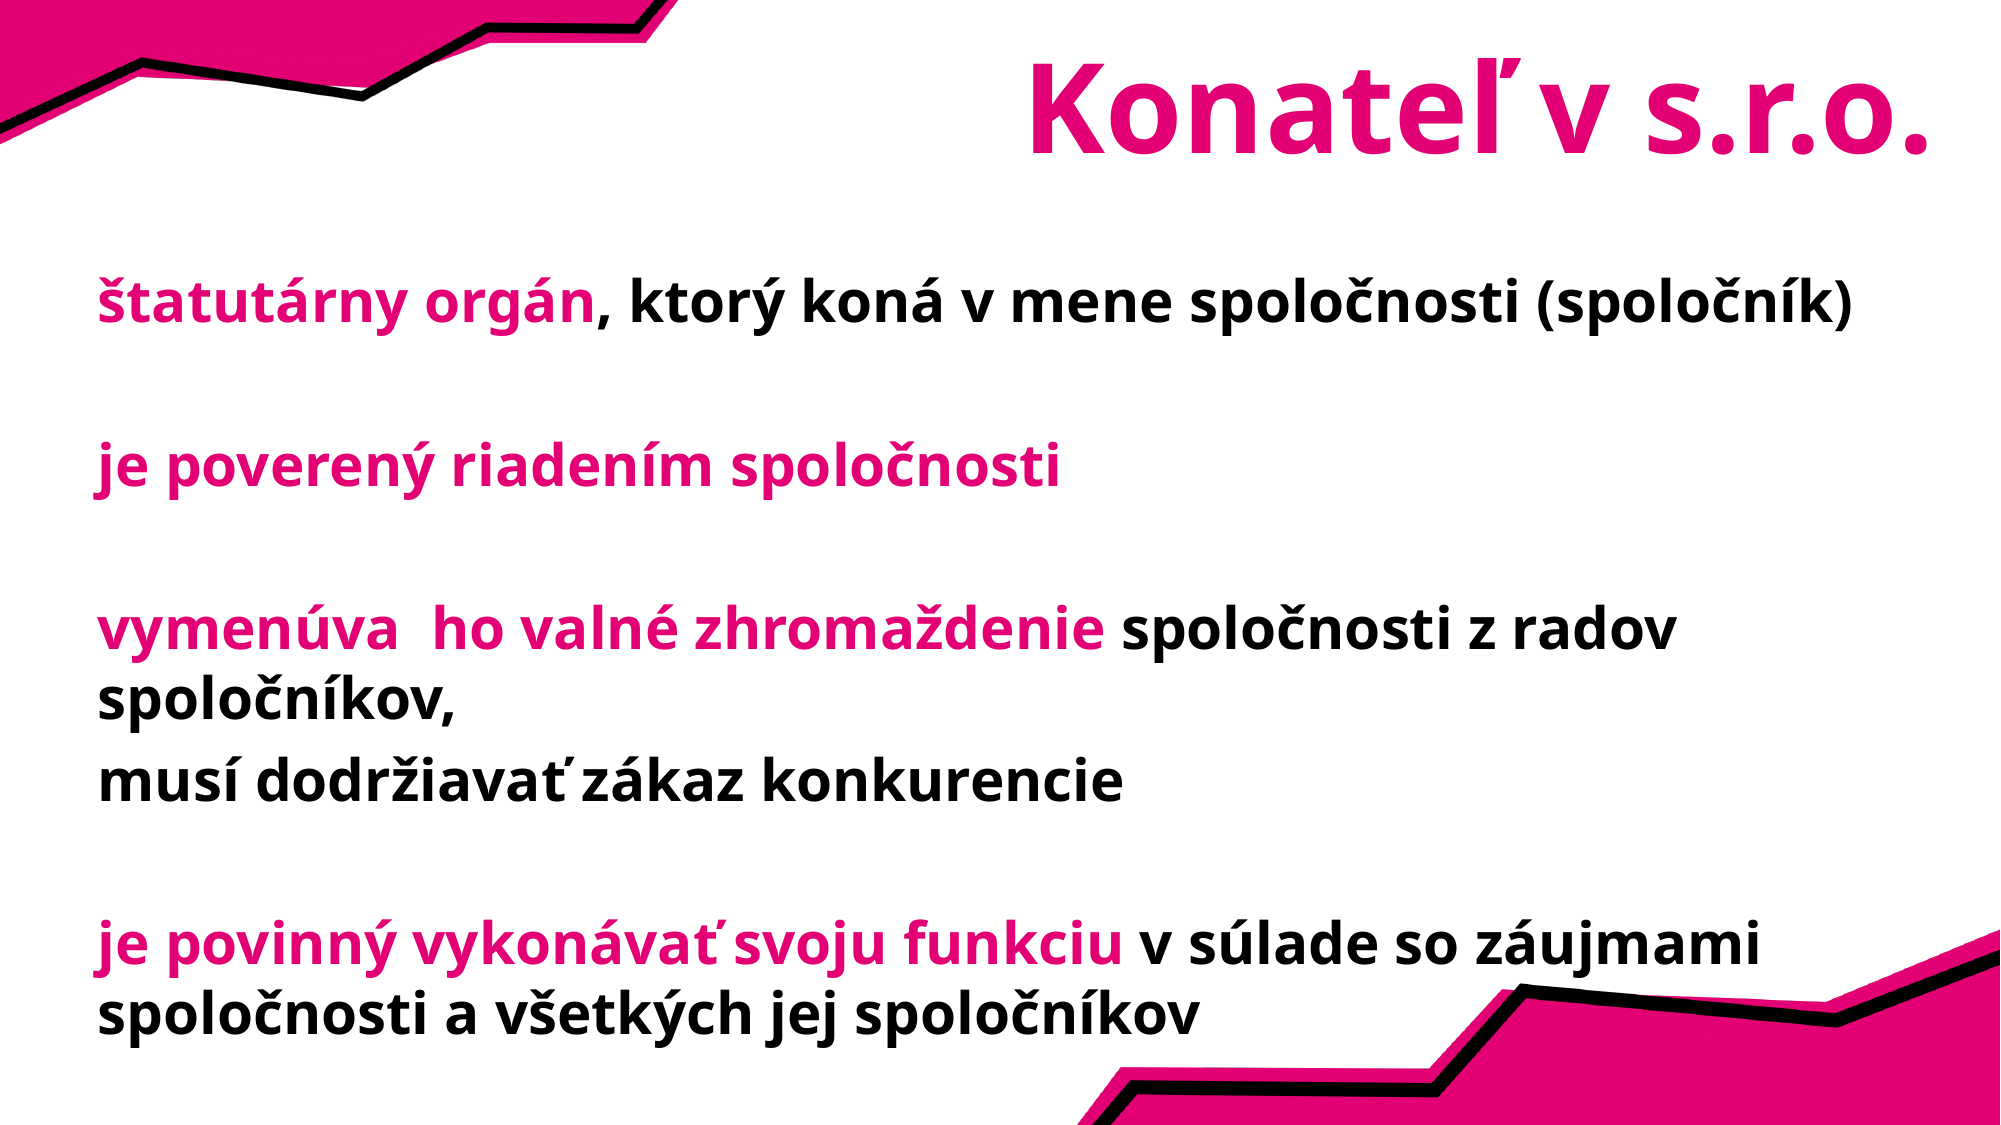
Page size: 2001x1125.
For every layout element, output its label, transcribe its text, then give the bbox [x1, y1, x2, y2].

text_box štatutárny orgán, ktorý koná v mene spoločnosti (spoločník) je poverený riadením spoločnosti vymenúva ho valné zhromaždenie spoločnosti z radov spoločníkov, musí dodržiavať zákaz konkurencie je povinný vykonávať svoju funkciu v súlade so záujmami spoločnosti a všetkých jej spoločníkov [83, 256, 1894, 1054]
text_box Konateľ v s.r.o. [83, 21, 1950, 187]
picture [911, 904, 2000, 1125]
picture [0, 0, 793, 154]
